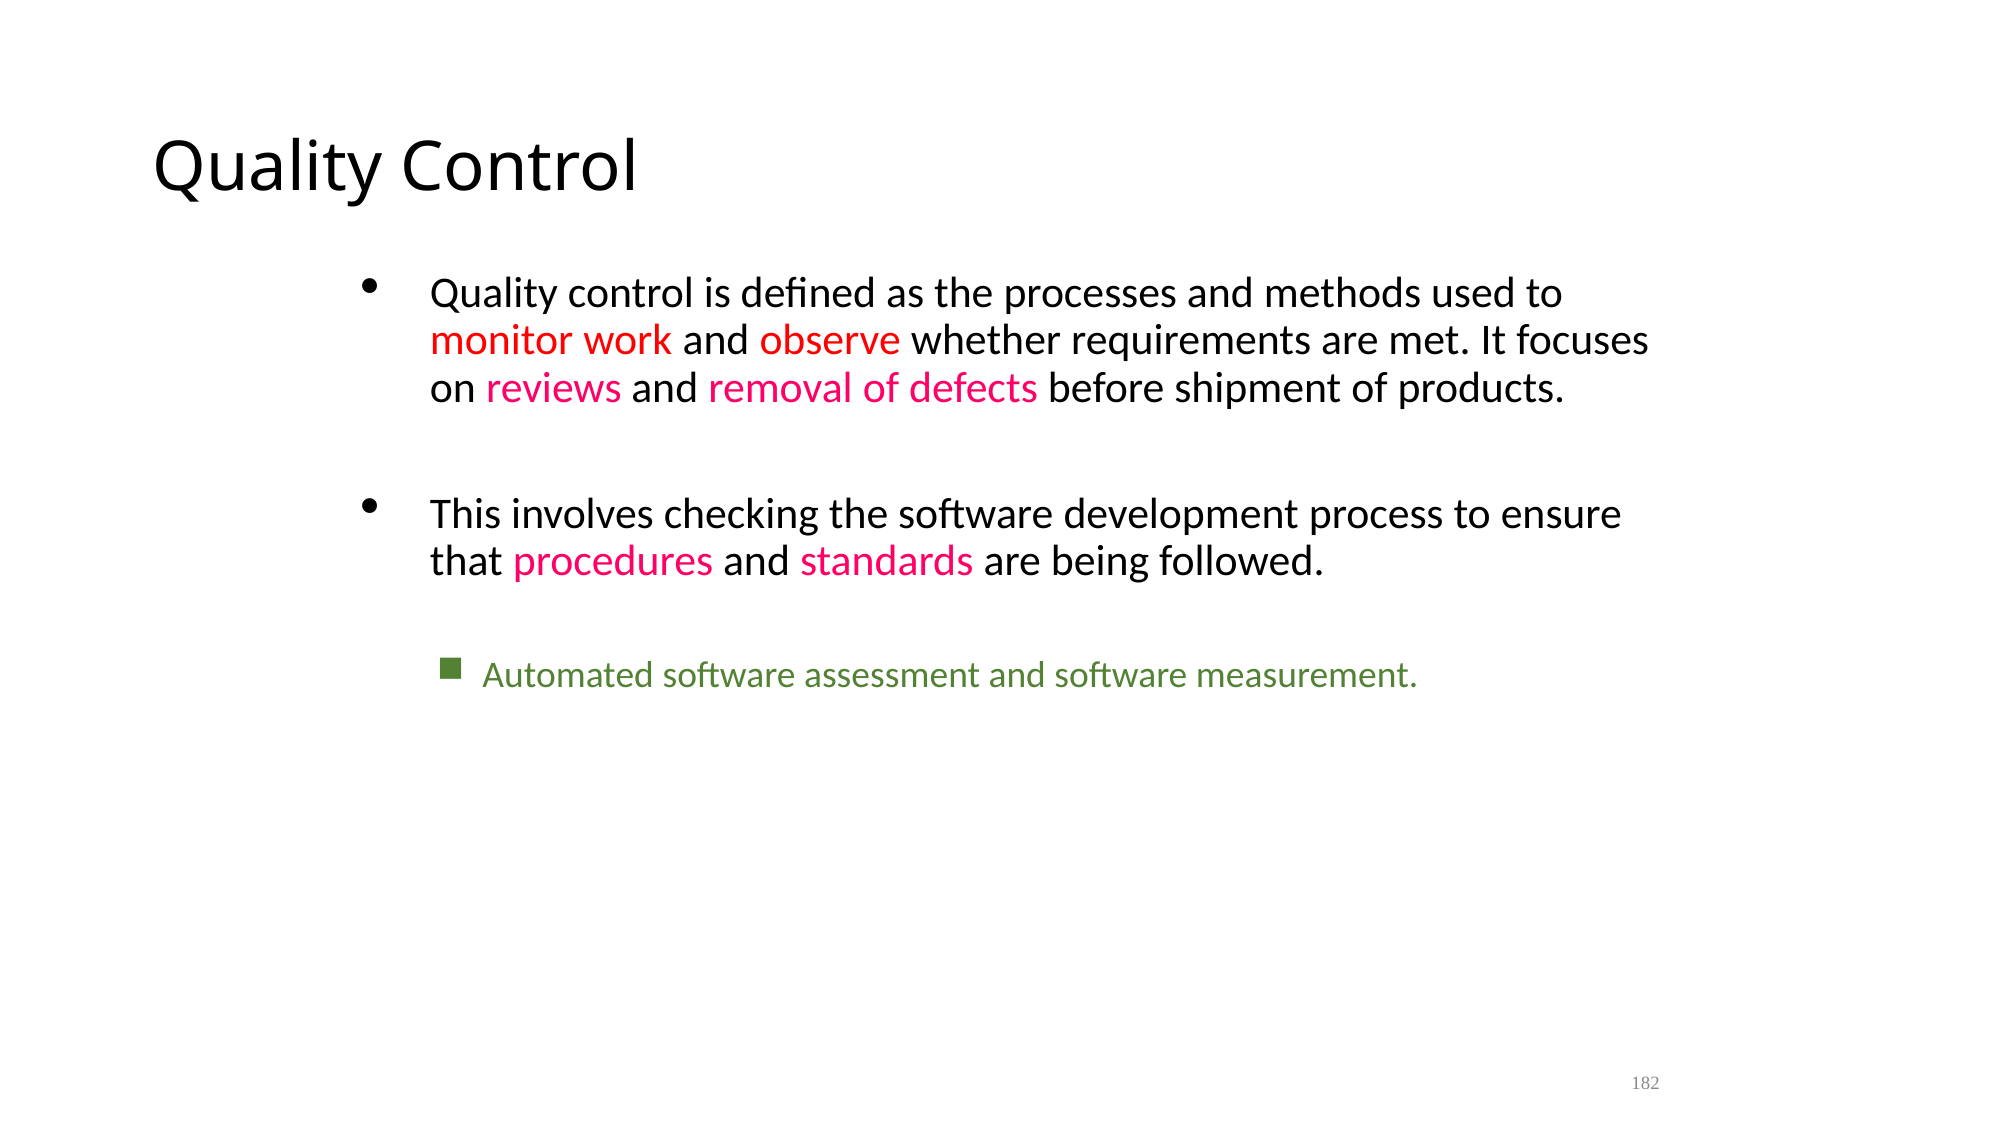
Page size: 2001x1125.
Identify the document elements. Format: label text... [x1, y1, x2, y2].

title Quality Control [137, 59, 1863, 278]
list Quality control is defined as the processes and methods used to monitor work and observe whether requirements are met. It focuses on reviews and removal of defects before shipment of products. This involves checking the software development process to ensure that procedures and standards are being followed. Automated software assessment and software measurement. [324, 262, 1675, 1088]
slide_number 182 [1550, 1052, 1675, 1113]
